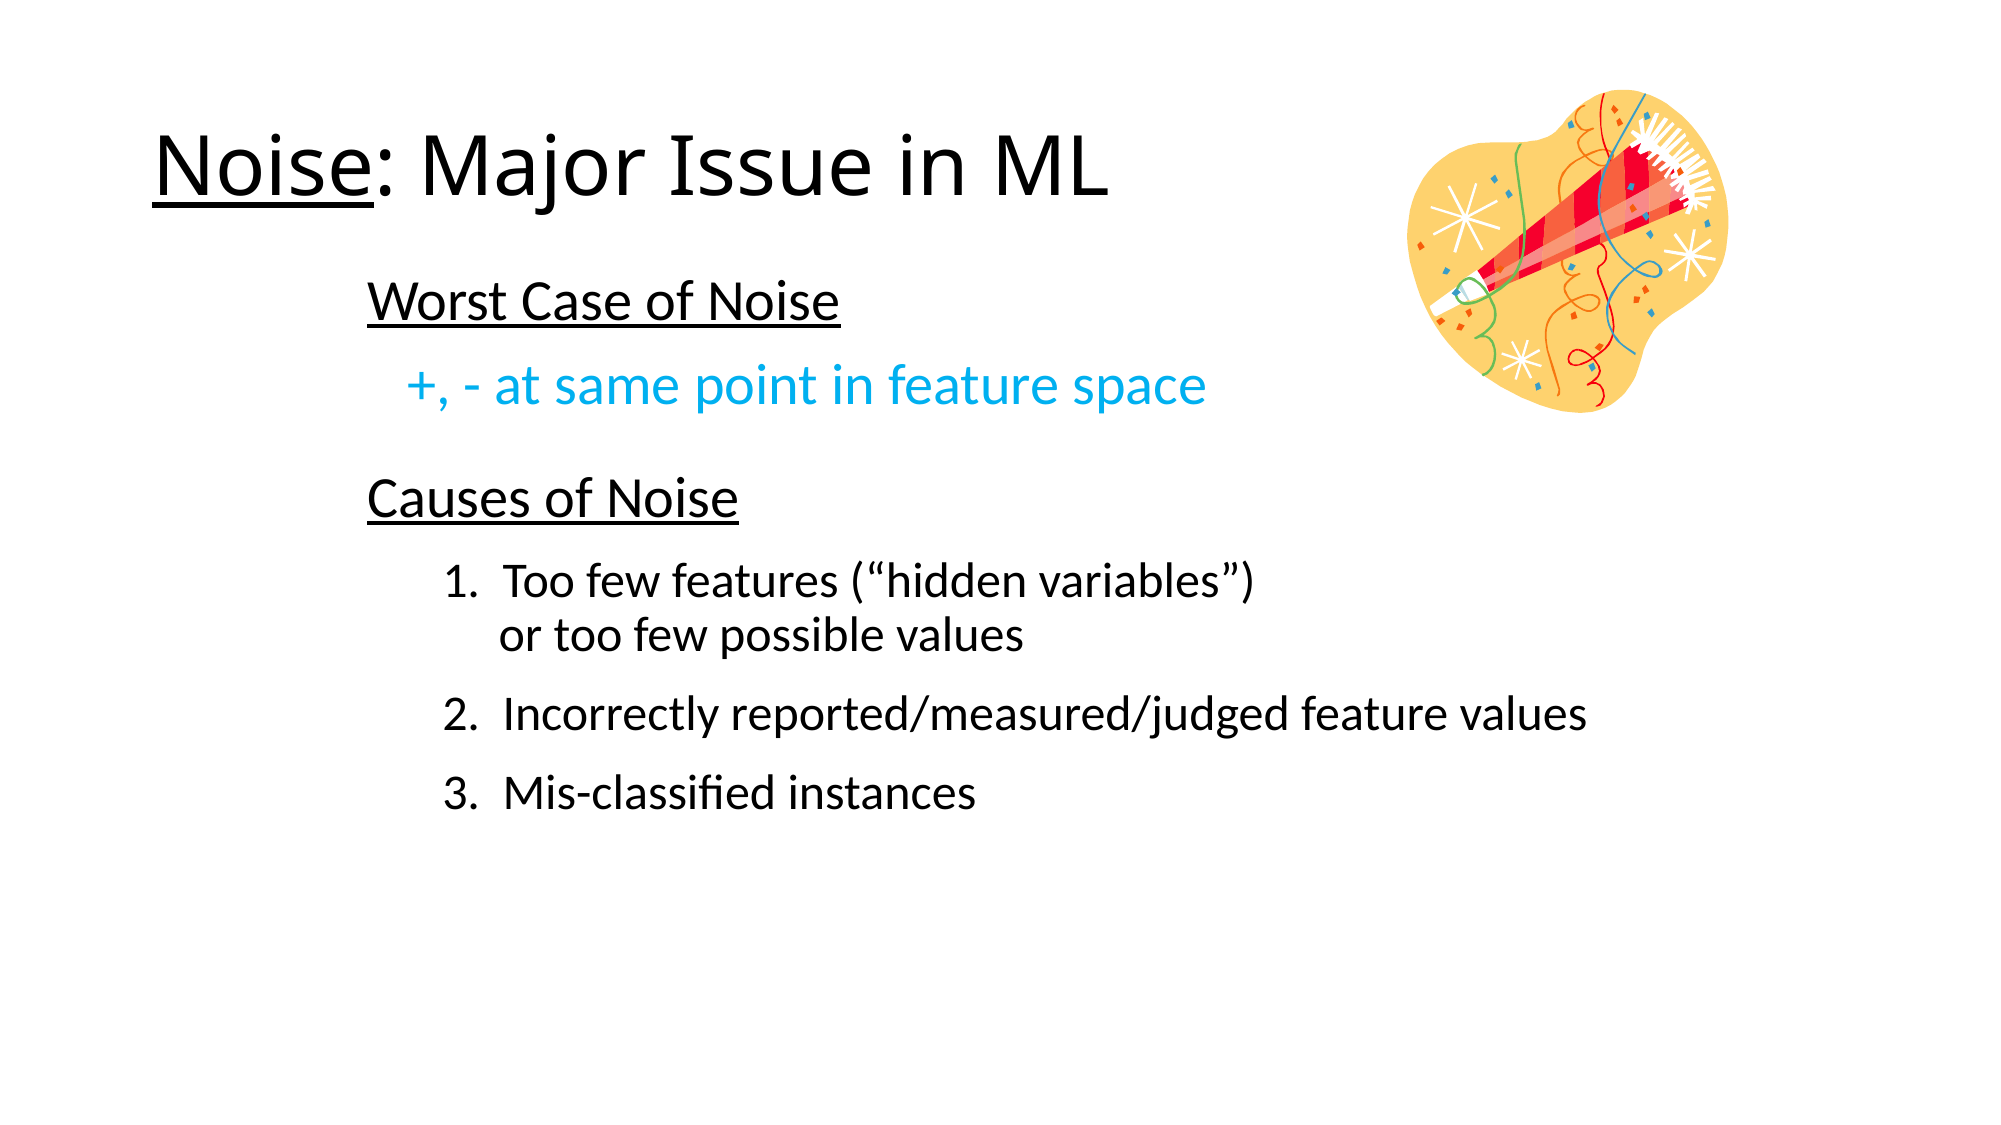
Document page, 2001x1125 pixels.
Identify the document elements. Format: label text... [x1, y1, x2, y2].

picture [1405, 88, 1730, 415]
title Noise: Major Issue in ML [137, 59, 1863, 278]
list Worst Case of Noise +, - at same point in feature space Causes of Noise Too few features (“hidden variables”) or too few possible values Incorrectly reported/measured/judged feature values Mis-classified instances [352, 262, 1703, 1005]
